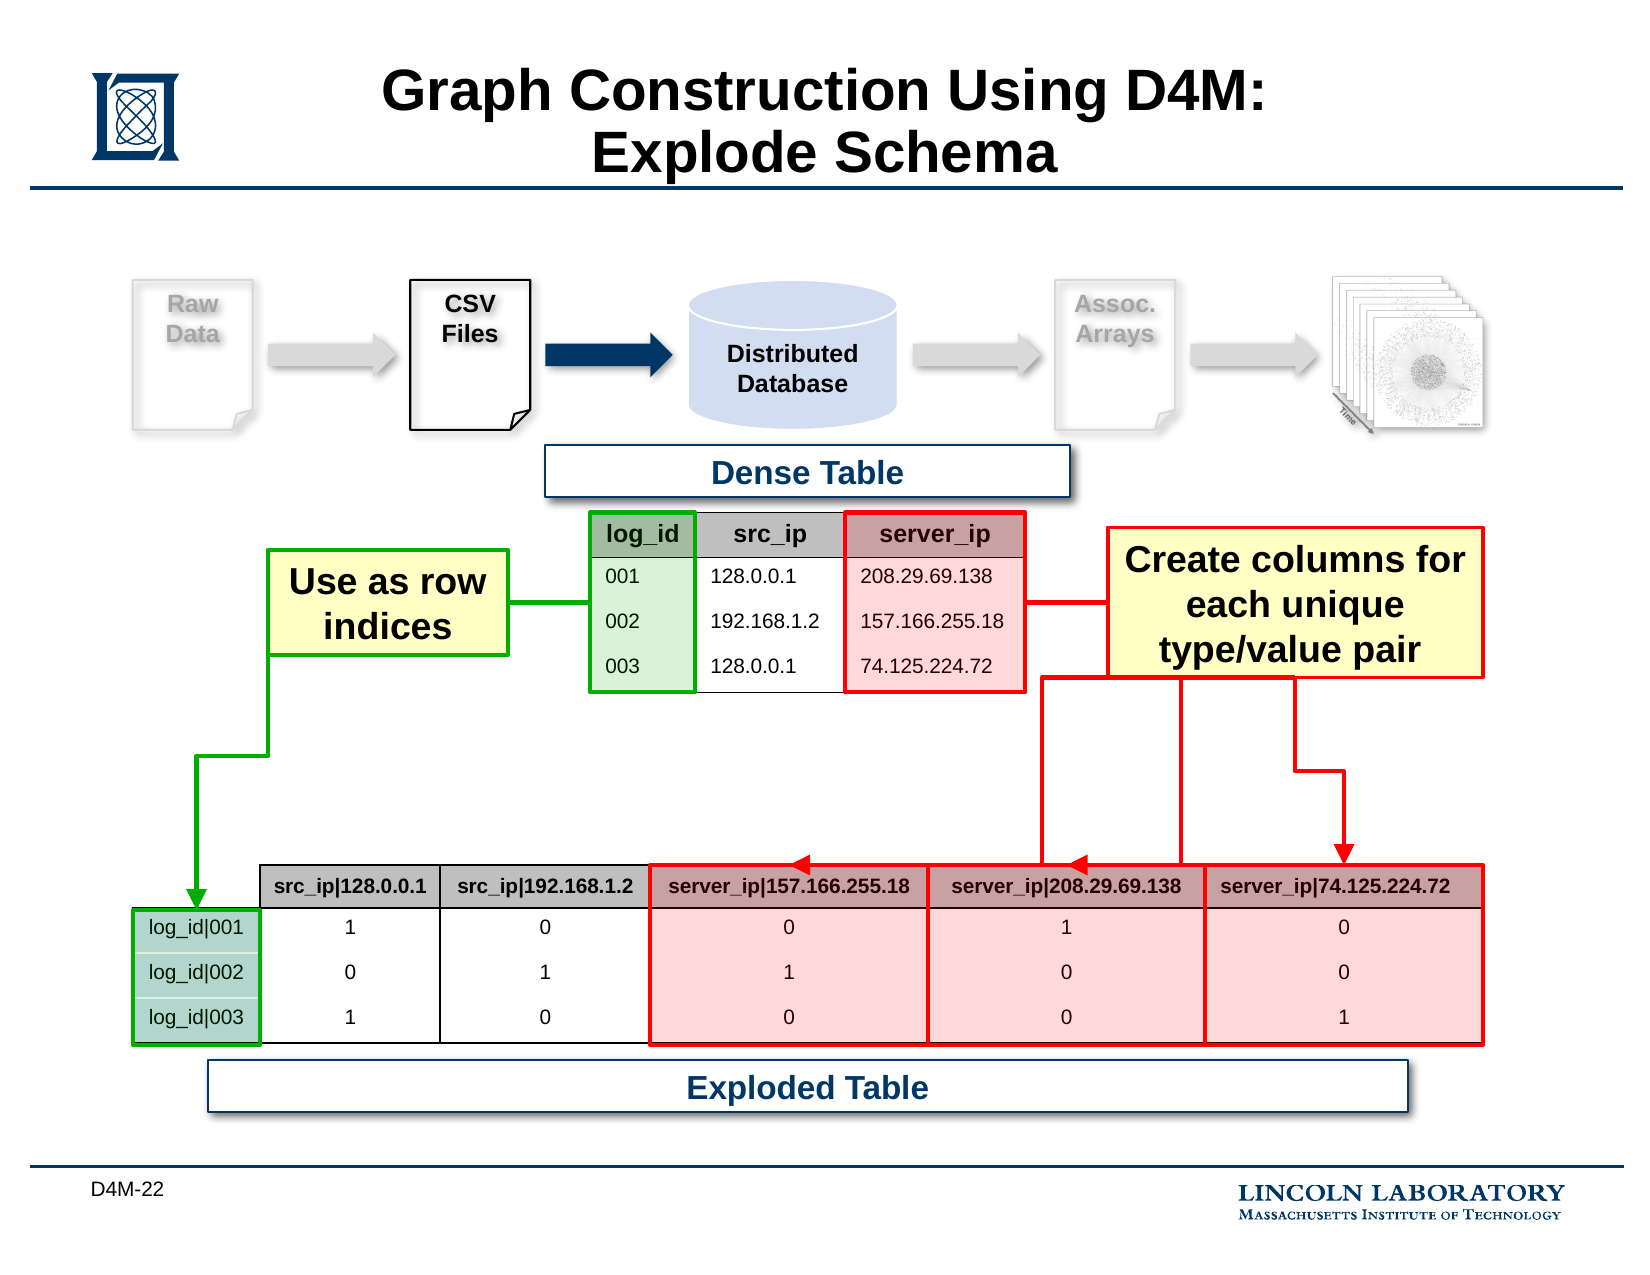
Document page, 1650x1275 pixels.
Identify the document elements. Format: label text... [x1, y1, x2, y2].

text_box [132, 512, 647, 1046]
text_box Exploded Table [207, 1059, 1408, 1113]
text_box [132, 276, 1483, 434]
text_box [650, 512, 1484, 1046]
title Graph Construction Using D4M: Explode Schema [169, 45, 1481, 198]
text_box Dense Table [545, 444, 1071, 498]
